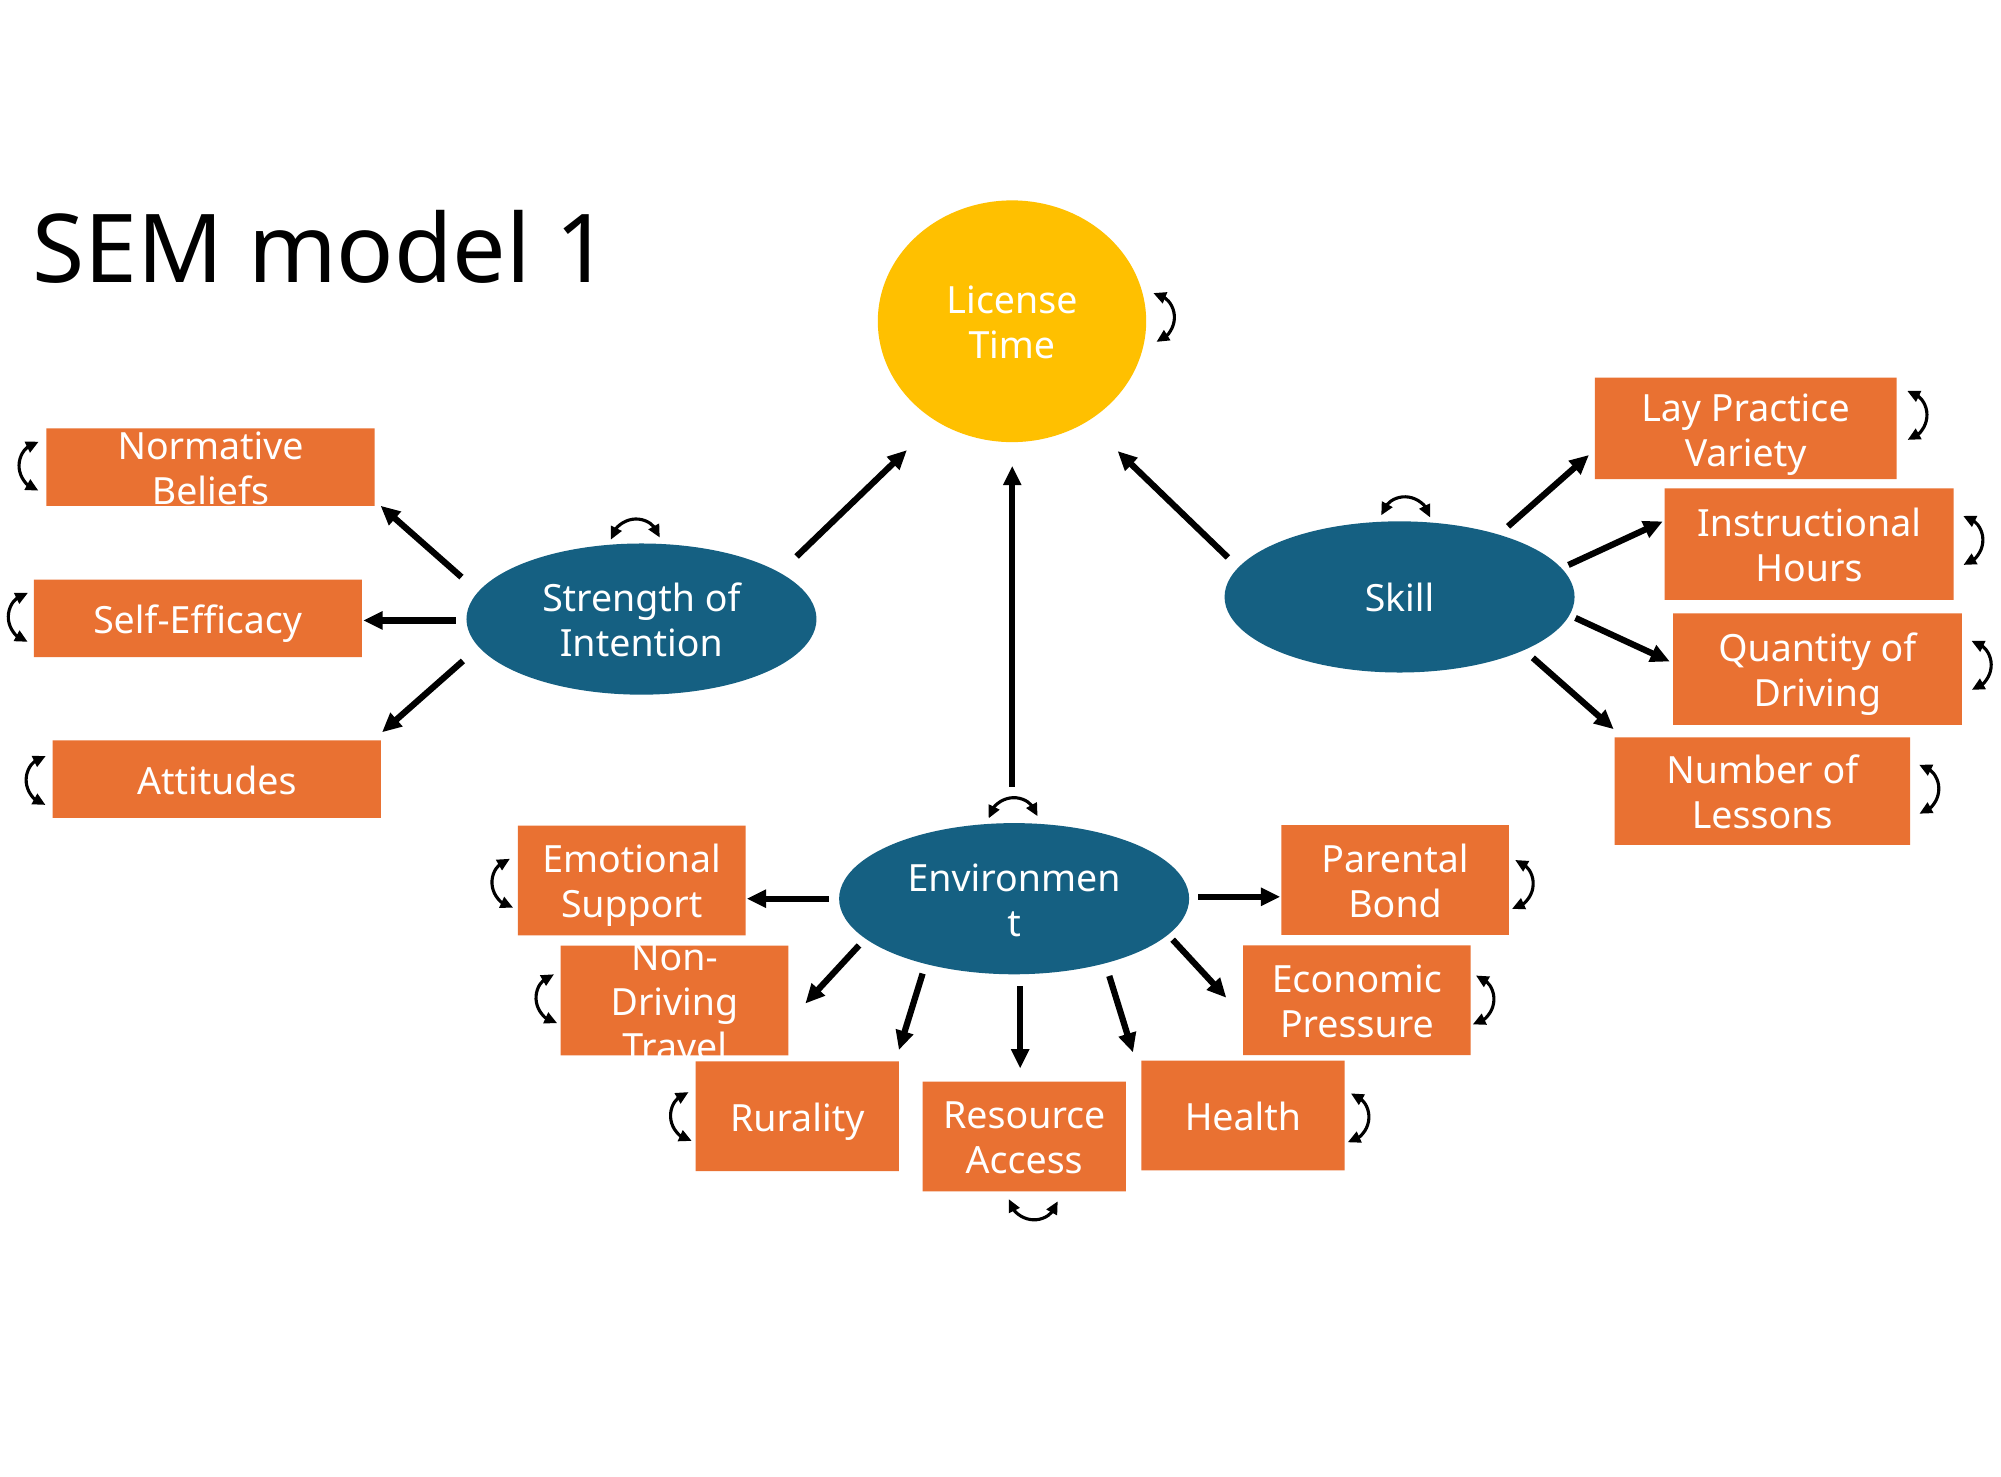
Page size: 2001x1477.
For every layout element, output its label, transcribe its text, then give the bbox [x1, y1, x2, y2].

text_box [7, 427, 817, 819]
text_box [796, 199, 1229, 788]
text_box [491, 797, 1534, 1220]
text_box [1224, 377, 1992, 846]
title SEM model 1 [17, 192, 1743, 312]
